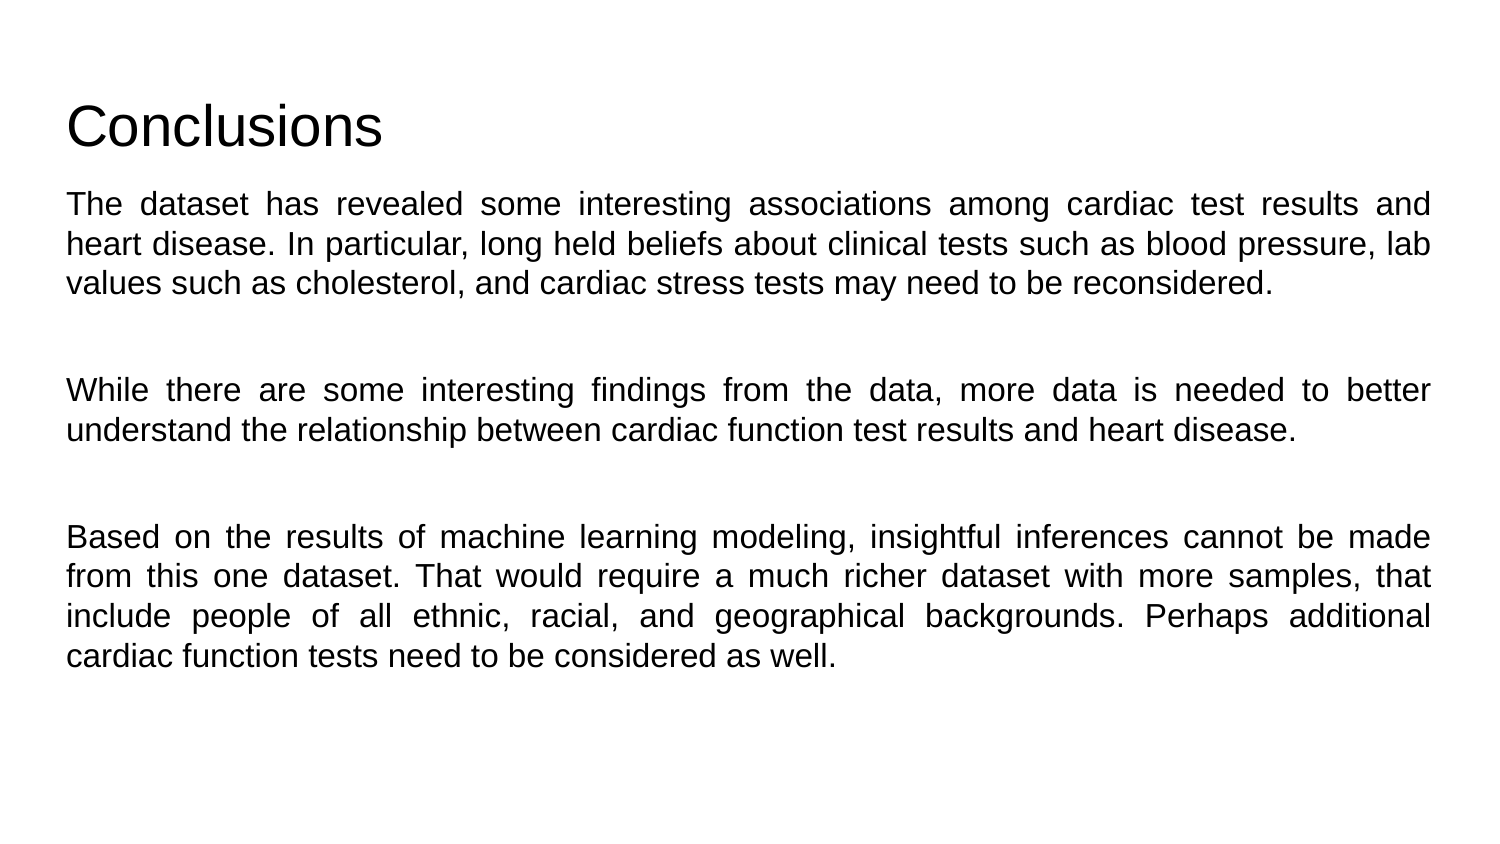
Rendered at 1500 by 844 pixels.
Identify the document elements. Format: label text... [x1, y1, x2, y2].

list The dataset has revealed some interesting associations among cardiac test results and heart disease. In particular, long held beliefs about clinical tests such as blood pressure, lab values such as cholesterol, and cardiac stress tests may need to be reconsidered. While there are some interesting findings from the data, more data is needed to better understand the relationship between cardiac function test results and heart disease. Based on the results of machine learning modeling, insightful inferences cannot be made from this one dataset. That would require a much richer dataset with more samples, that include people of all ethnic, racial, and geographical backgrounds. Perhaps additional cardiac function tests need to be considered as well. [51, 166, 1449, 750]
title Conclusions [51, 72, 1449, 166]
